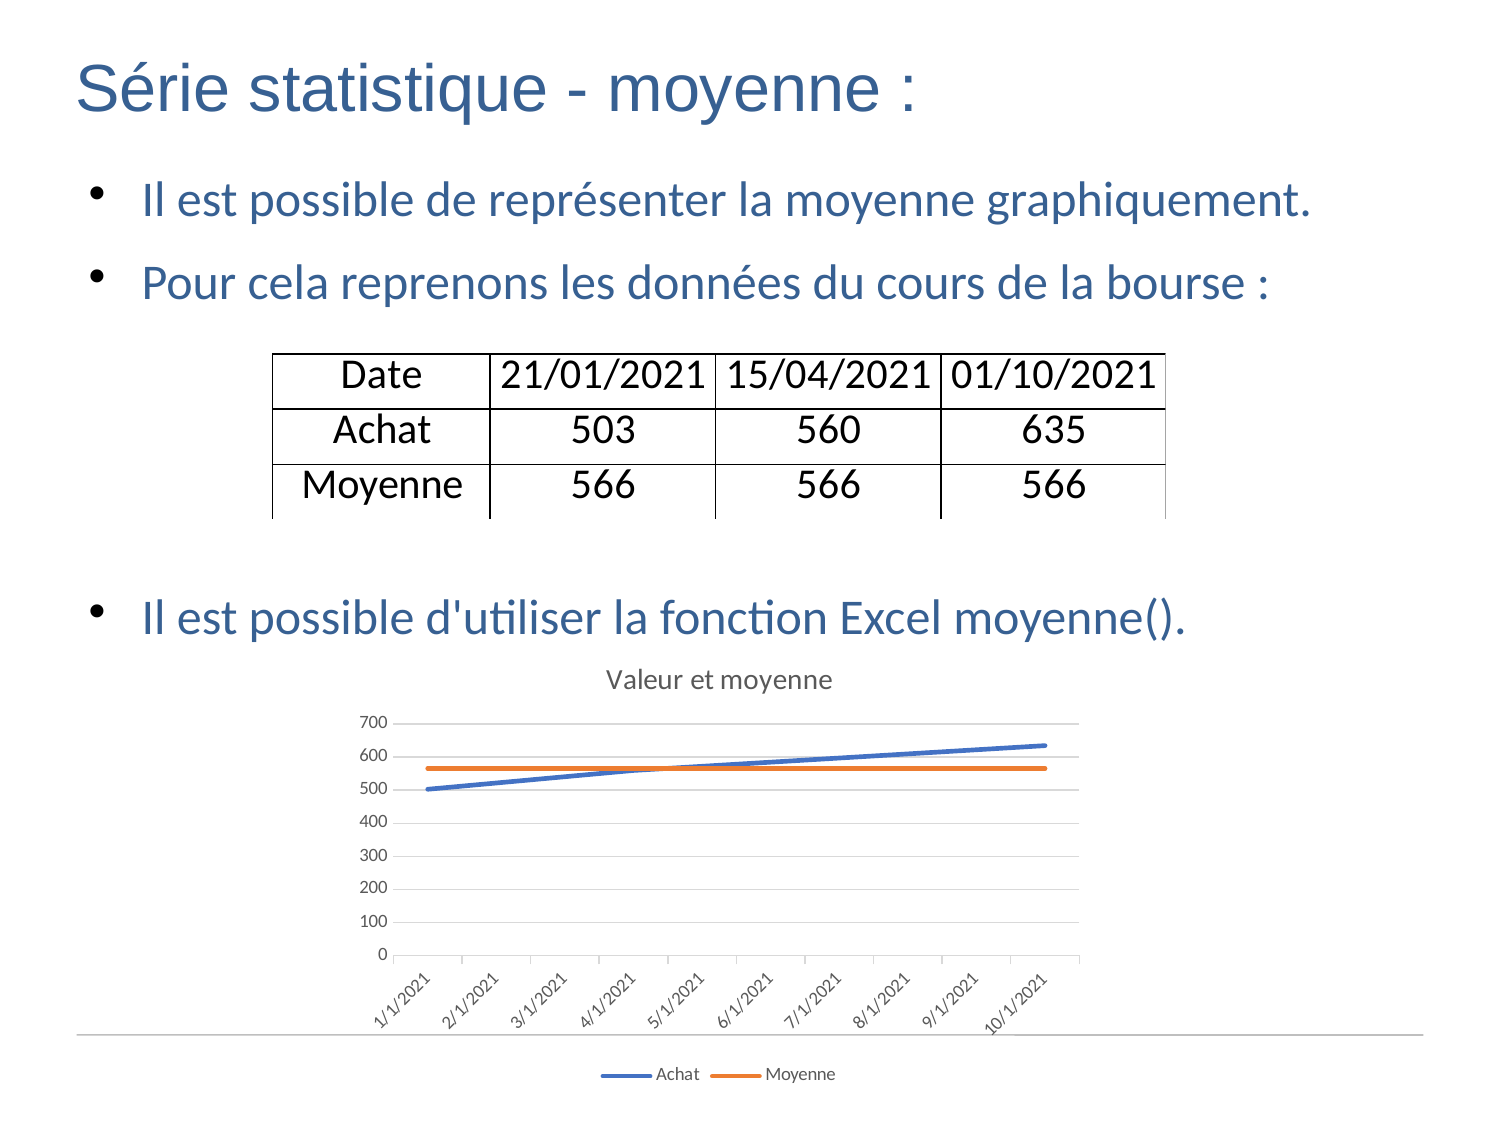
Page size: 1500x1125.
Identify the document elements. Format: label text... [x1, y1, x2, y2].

picture [271, 353, 1168, 521]
chart [344, 641, 1095, 1092]
text_box Il est possible de représenter la moyenne graphiquement. Pour cela reprenons les données du cours de la bourse : Il est possible d'utiliser la fonction Excel moyenne(). [75, 166, 1425, 1005]
text_box Série statistique - moyenne : [75, 45, 1425, 166]
